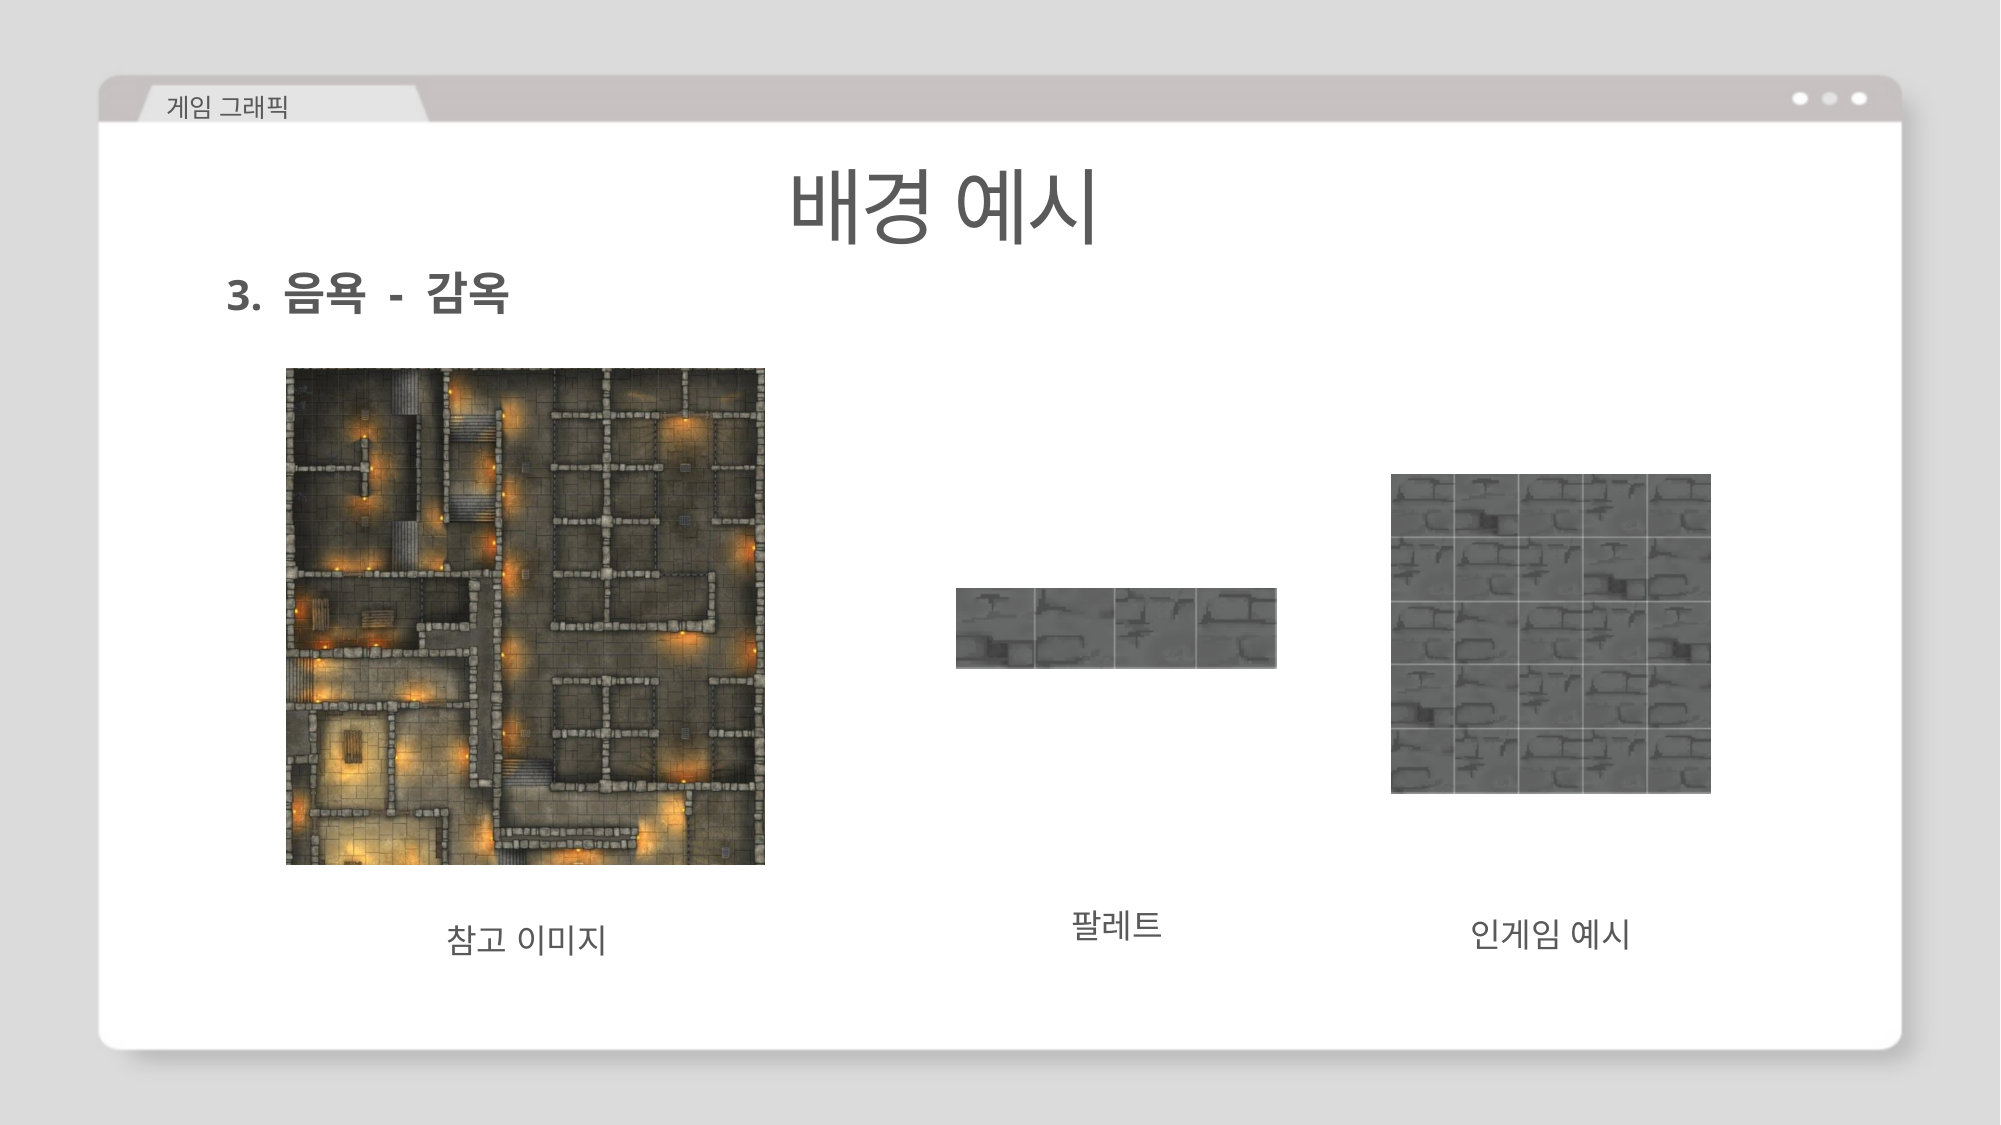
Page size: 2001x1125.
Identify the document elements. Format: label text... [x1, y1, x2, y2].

text_box 참고 이미지 [395, 910, 659, 970]
text_box 게임 그래픽 [147, 82, 426, 132]
picture [0, 0, 2001, 1125]
text_box 팔레트 [985, 896, 1249, 955]
text_box 인게임 예시 [1419, 905, 1683, 964]
text_box 3. 음욕 - 감옥 [208, 255, 845, 329]
text_box [1066, 538, 1824, 901]
text_box 배경 예시 [649, 146, 1241, 265]
